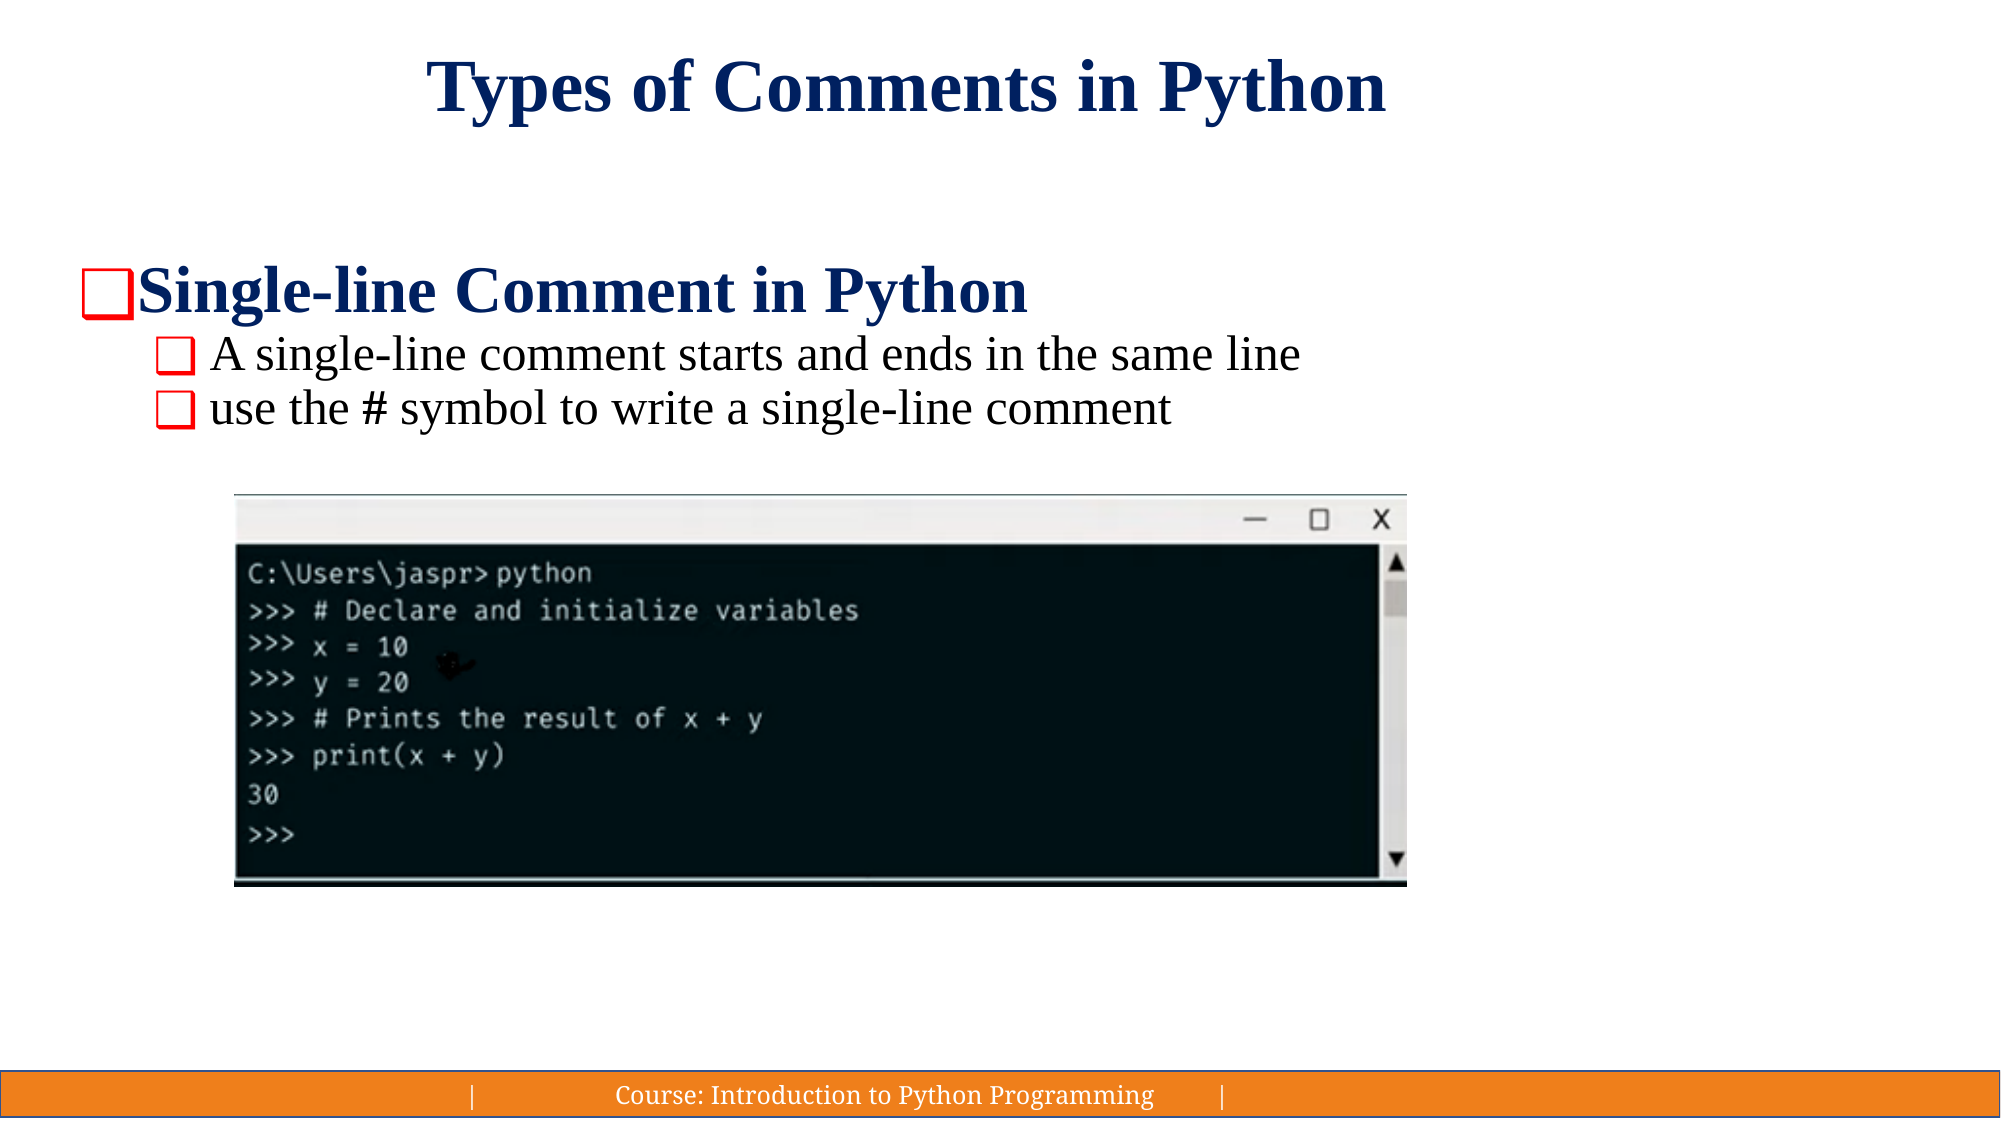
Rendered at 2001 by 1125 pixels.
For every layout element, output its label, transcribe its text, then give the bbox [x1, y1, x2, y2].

picture [233, 494, 1408, 887]
list Single-line Comment in Python A single-line comment starts and ends in the same line use the # symbol to write a single-line comment [63, 167, 1959, 1047]
title Types of Comments in Python [411, 39, 1959, 148]
